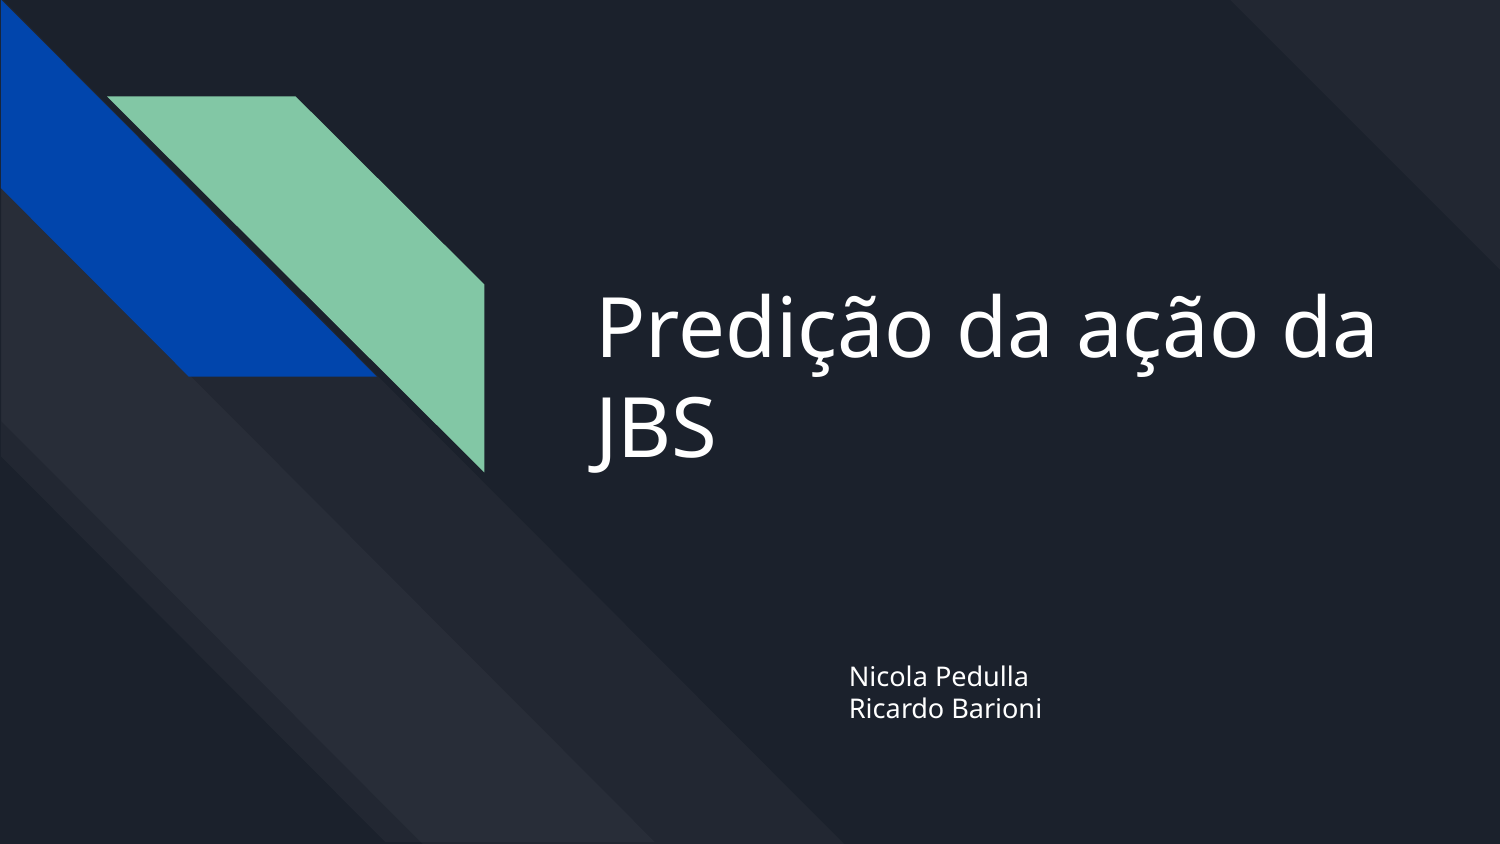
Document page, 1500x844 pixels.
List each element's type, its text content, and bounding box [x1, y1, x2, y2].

title Predição da ação da JBS [580, 258, 1404, 518]
subtitle Nicola Pedulla Ricardo Barioni [833, 643, 1404, 727]
